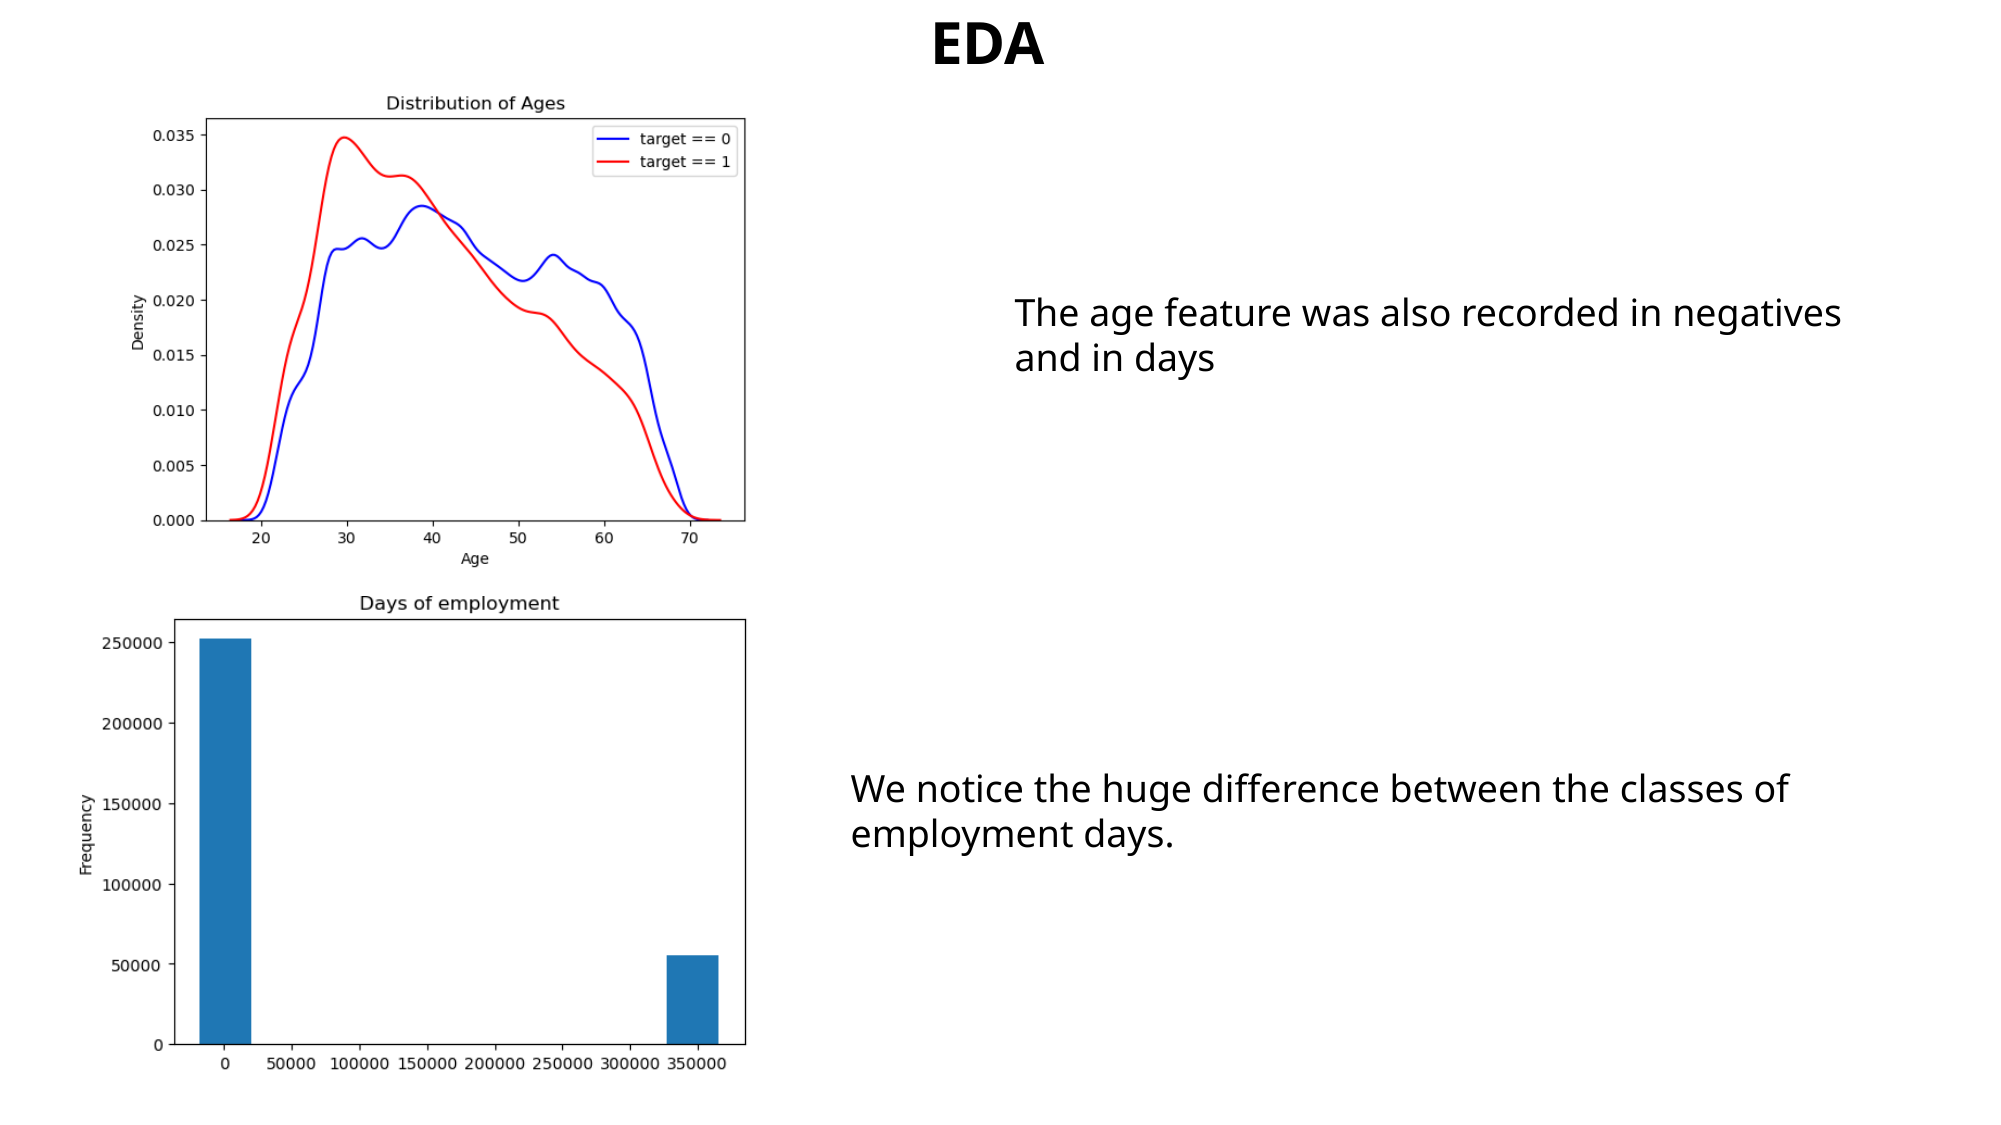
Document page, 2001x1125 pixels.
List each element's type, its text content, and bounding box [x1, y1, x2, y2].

text_box The age feature was also recorded in negatives and in days [999, 281, 1919, 387]
picture [35, 595, 806, 1082]
picture [93, 91, 943, 578]
text_box We notice the huge difference between the classes of employment days. [835, 758, 1837, 863]
text_box EDA [474, 6, 1501, 85]
